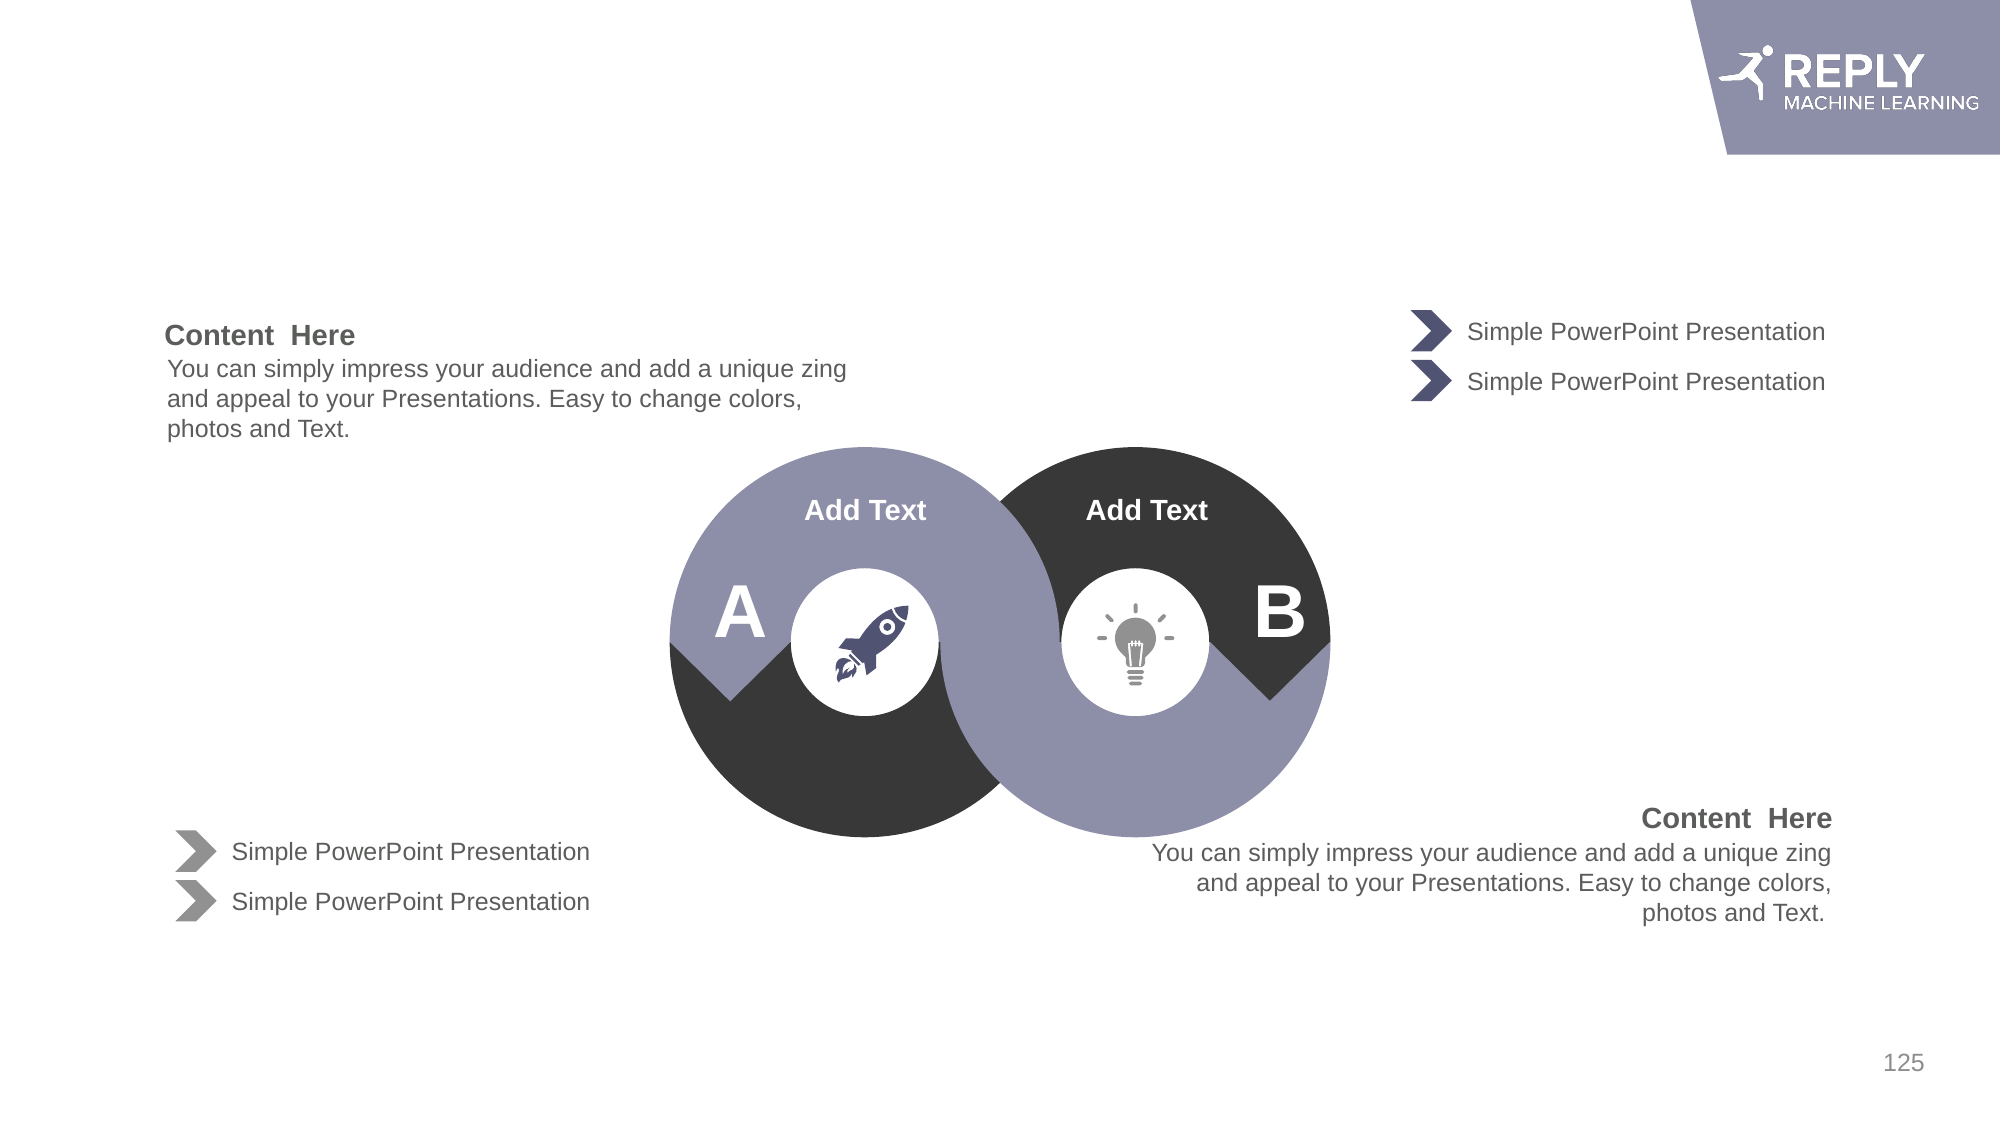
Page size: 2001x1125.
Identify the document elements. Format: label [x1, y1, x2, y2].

slide_number [1490, 1042, 1940, 1080]
text_box [175, 828, 614, 924]
text_box [149, 308, 1848, 935]
text_box [1410, 308, 1849, 404]
